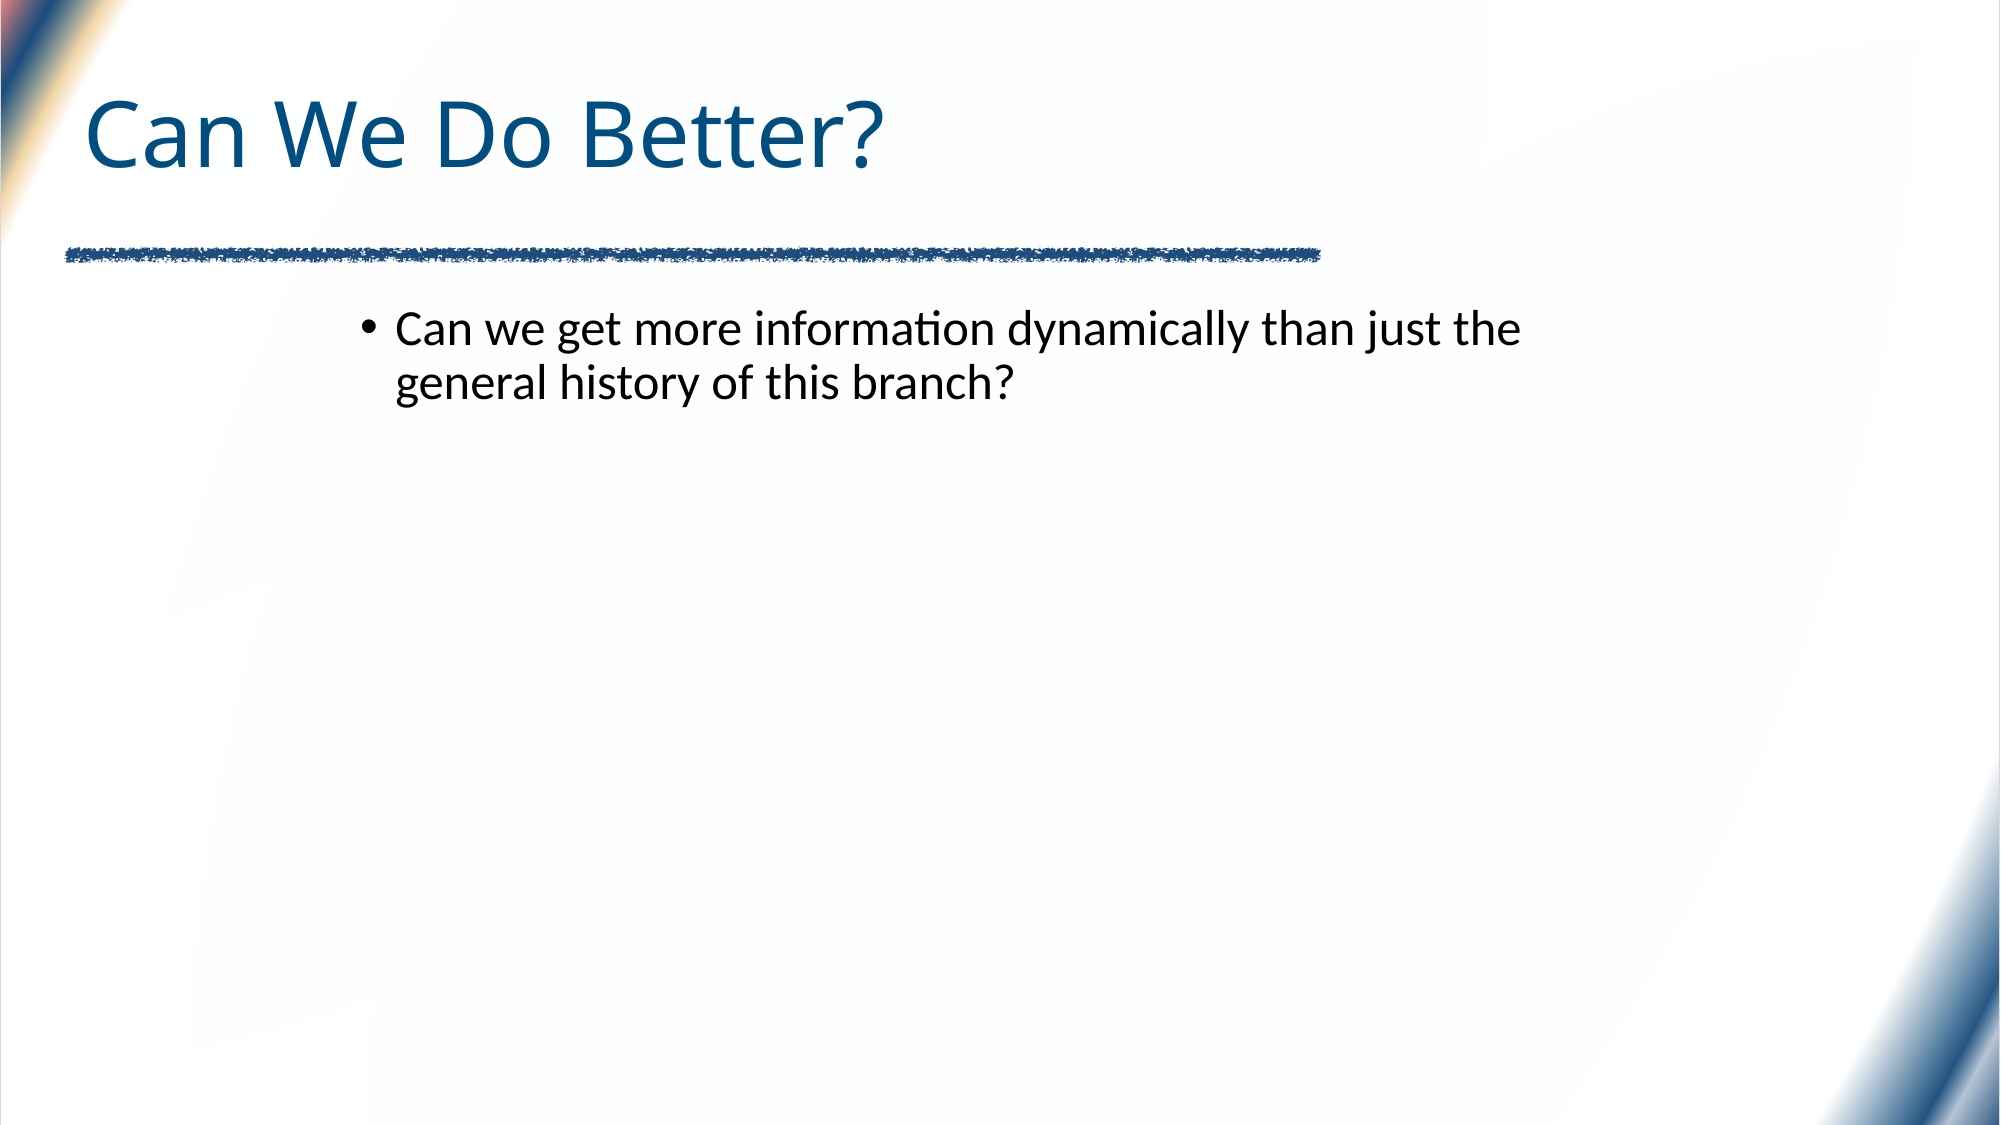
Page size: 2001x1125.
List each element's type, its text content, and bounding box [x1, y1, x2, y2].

picture [0, 0, 2000, 1125]
title Can We Do Better? [69, 29, 1964, 247]
list Can we get more information dynamically than just the general history of this branch? [345, 293, 1621, 419]
